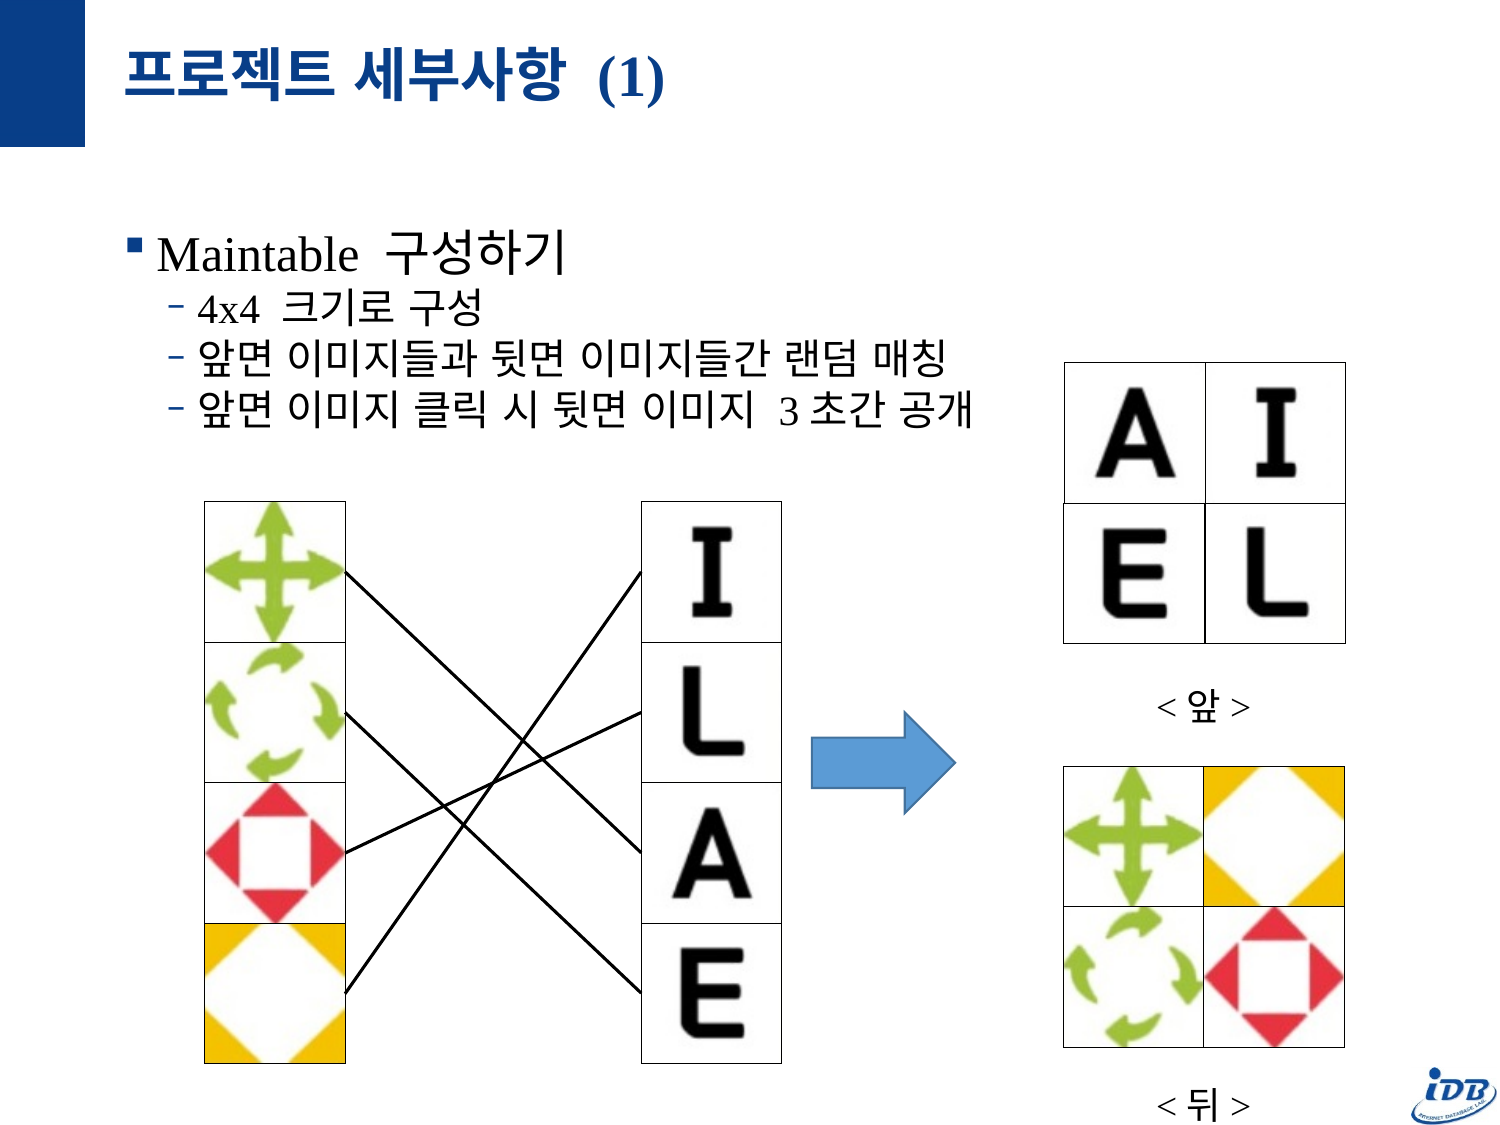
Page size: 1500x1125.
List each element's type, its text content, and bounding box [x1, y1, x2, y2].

text_box <뒤> [1141, 1074, 1266, 1125]
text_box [641, 501, 782, 1064]
text_box <앞> [1141, 675, 1266, 735]
picture [1411, 1067, 1497, 1125]
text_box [345, 571, 642, 994]
picture [0, 0, 85, 147]
picture [1063, 766, 1345, 1048]
title 프로젝트 세부사항 (1) [108, 15, 1379, 140]
list Maintable 구성하기 4x4 크기로 구성 앞면 이미지들과 뒷면 이미지들간 랜덤 매칭 앞면 이미지 클릭 시 뒷면 이미지 3초간 공개 [108, 220, 1471, 1079]
picture [1063, 362, 1346, 644]
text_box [204, 501, 346, 1065]
text_box [810, 709, 957, 816]
